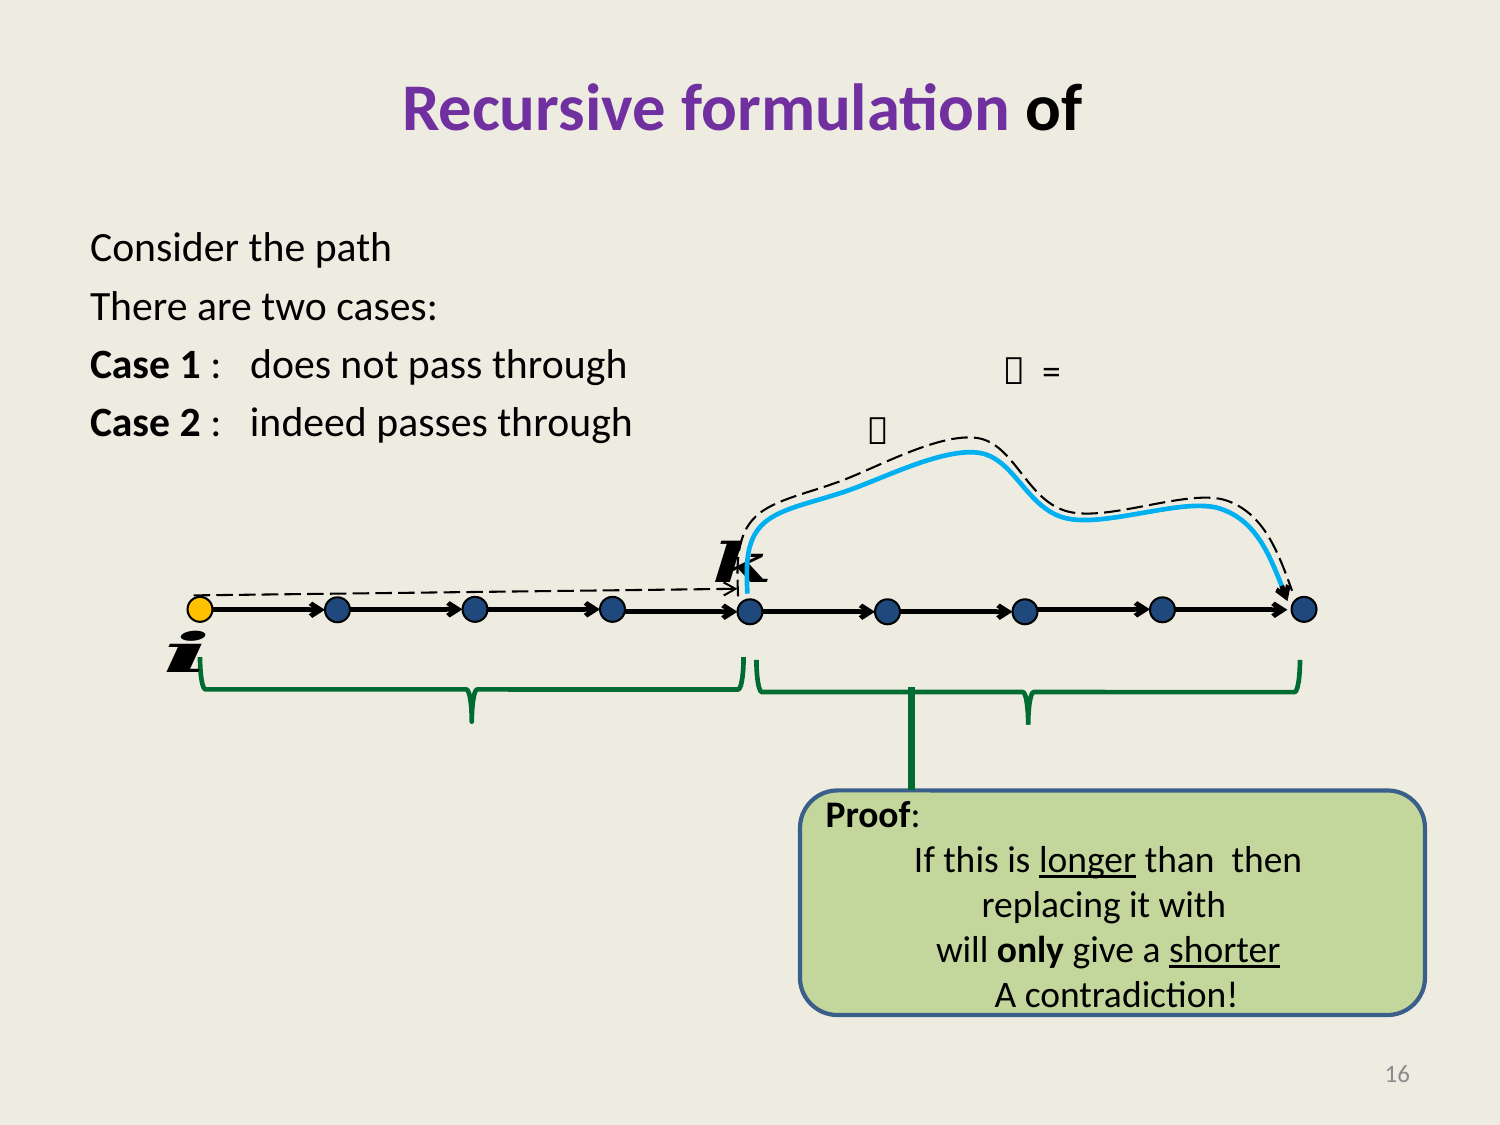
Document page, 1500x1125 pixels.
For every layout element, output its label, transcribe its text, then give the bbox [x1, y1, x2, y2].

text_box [162, 596, 216, 686]
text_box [756, 659, 1301, 788]
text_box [199, 656, 744, 786]
slide_number 16 [1074, 1042, 1425, 1103]
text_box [220, 605, 1257, 625]
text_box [193, 437, 1293, 597]
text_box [1262, 596, 1317, 671]
